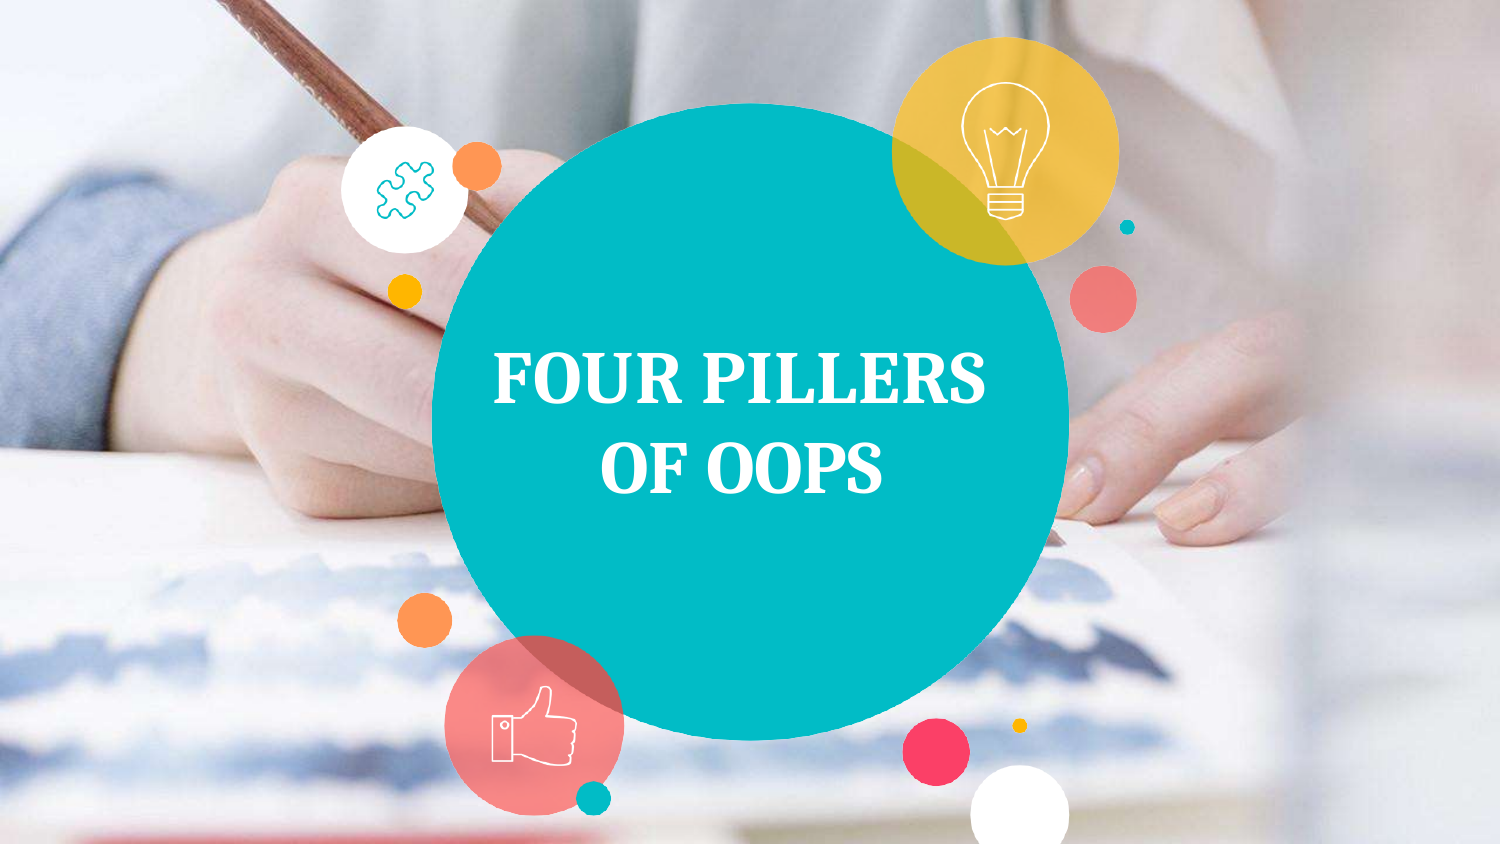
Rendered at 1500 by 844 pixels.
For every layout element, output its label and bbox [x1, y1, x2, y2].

text_box [0, 0, 1500, 844]
